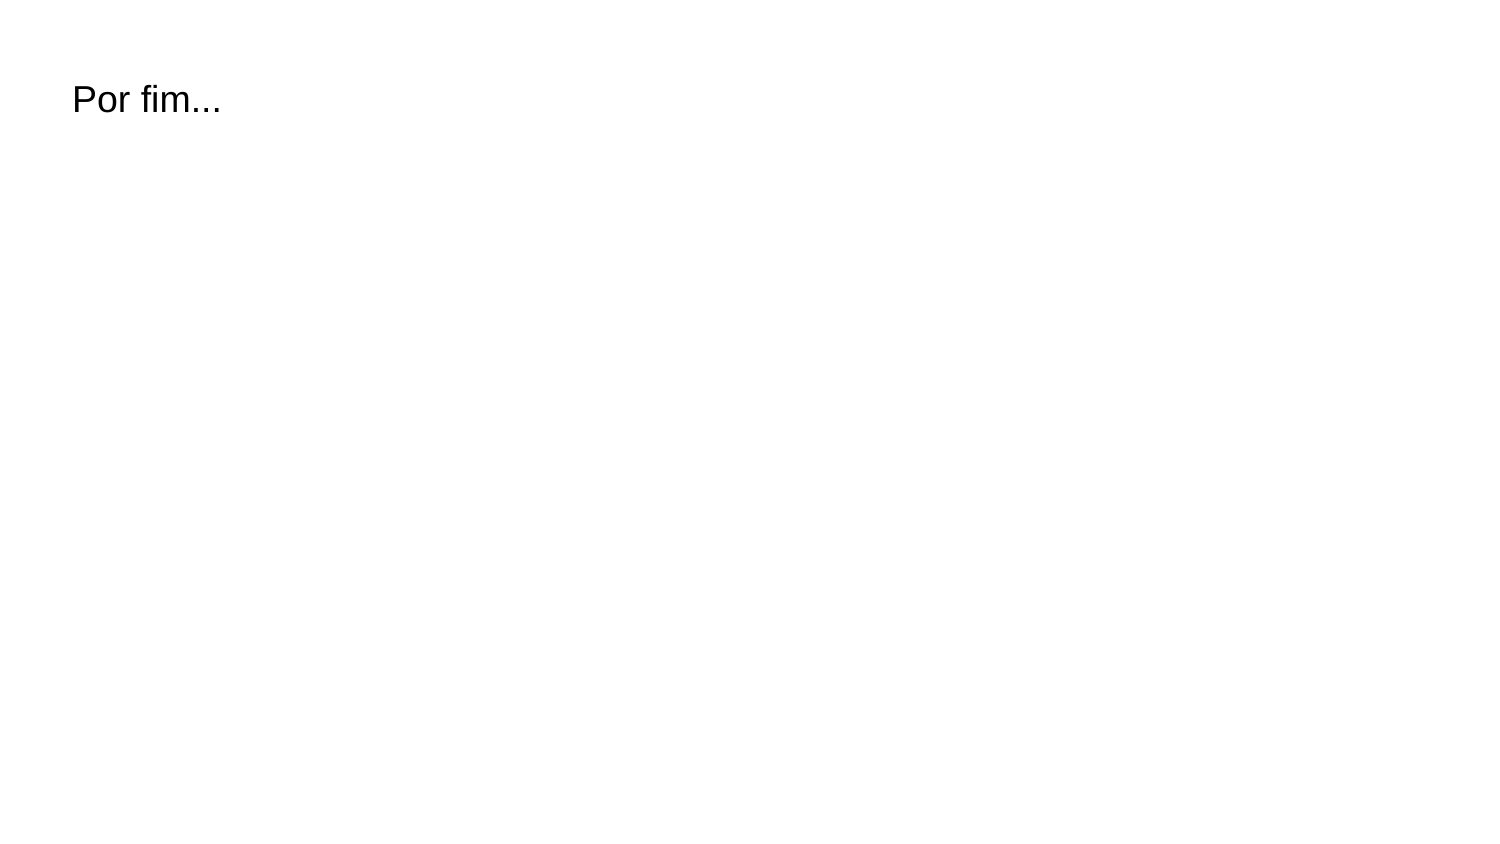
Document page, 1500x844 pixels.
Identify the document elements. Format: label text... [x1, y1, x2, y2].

title Por fim... [57, 60, 770, 154]
